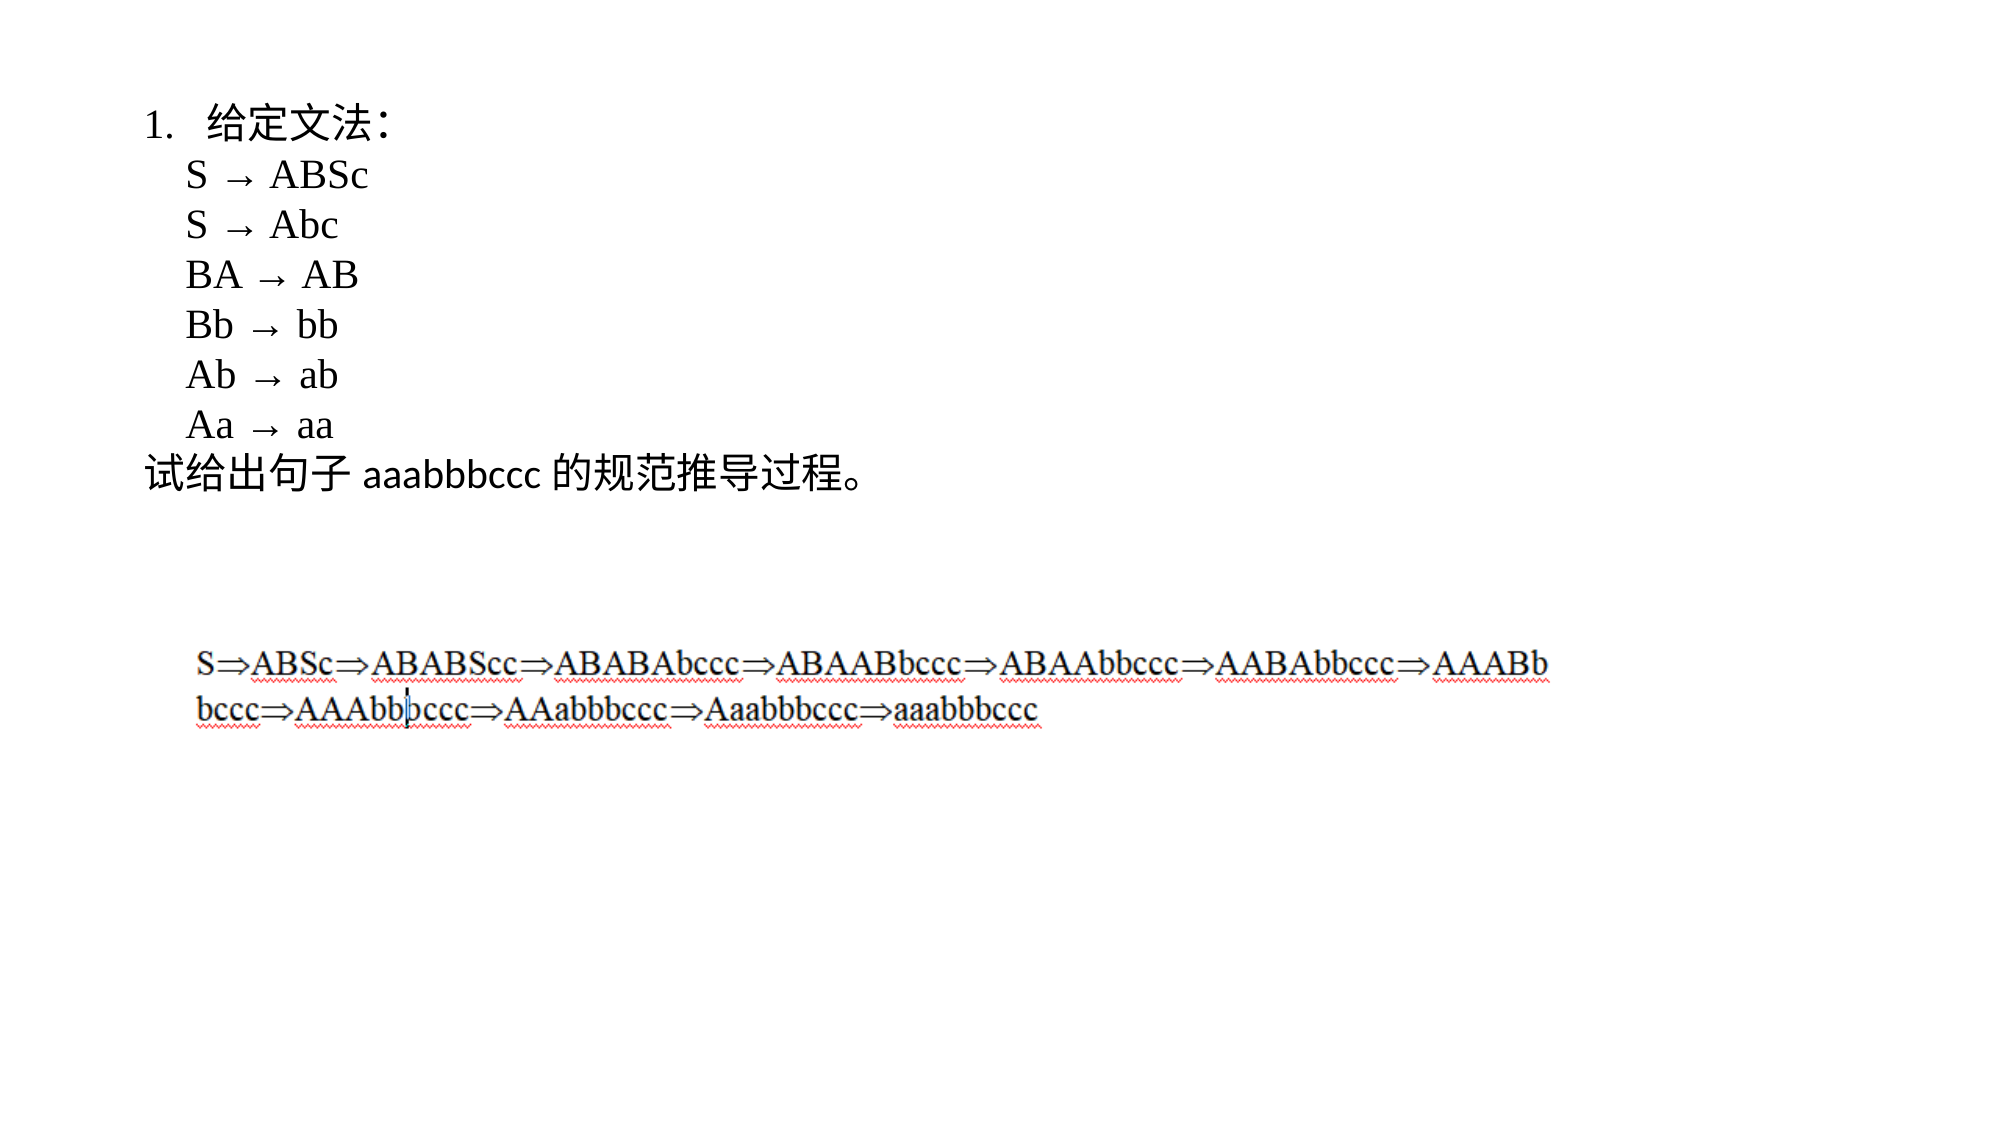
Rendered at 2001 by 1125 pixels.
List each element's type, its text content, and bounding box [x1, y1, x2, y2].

text_box 1. 给定文法： S → ABSc S → Abc BA → AB Bb → bb Ab → ab Aa → aa 试给出句子aaabbbccc的规范推导过程。 [128, 89, 963, 505]
picture [173, 642, 1586, 743]
